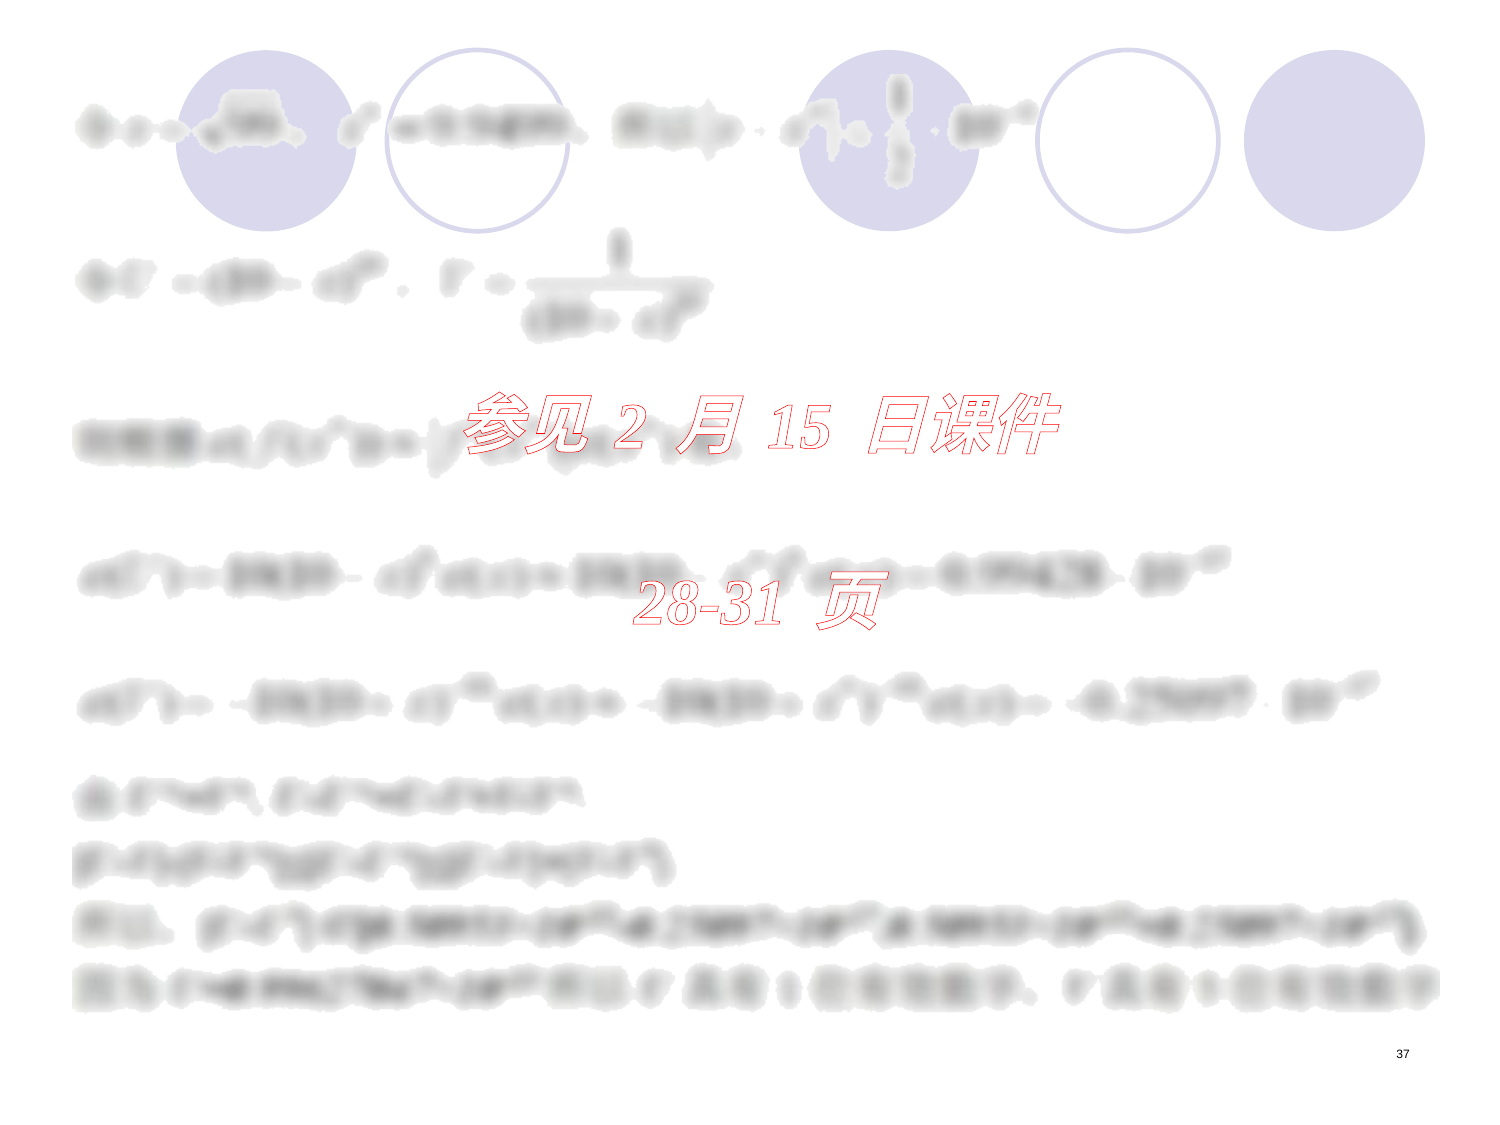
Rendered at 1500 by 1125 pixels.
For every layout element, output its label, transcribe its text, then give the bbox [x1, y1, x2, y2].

slide_number 37 [1074, 1028, 1426, 1101]
picture [72, 74, 1441, 1019]
